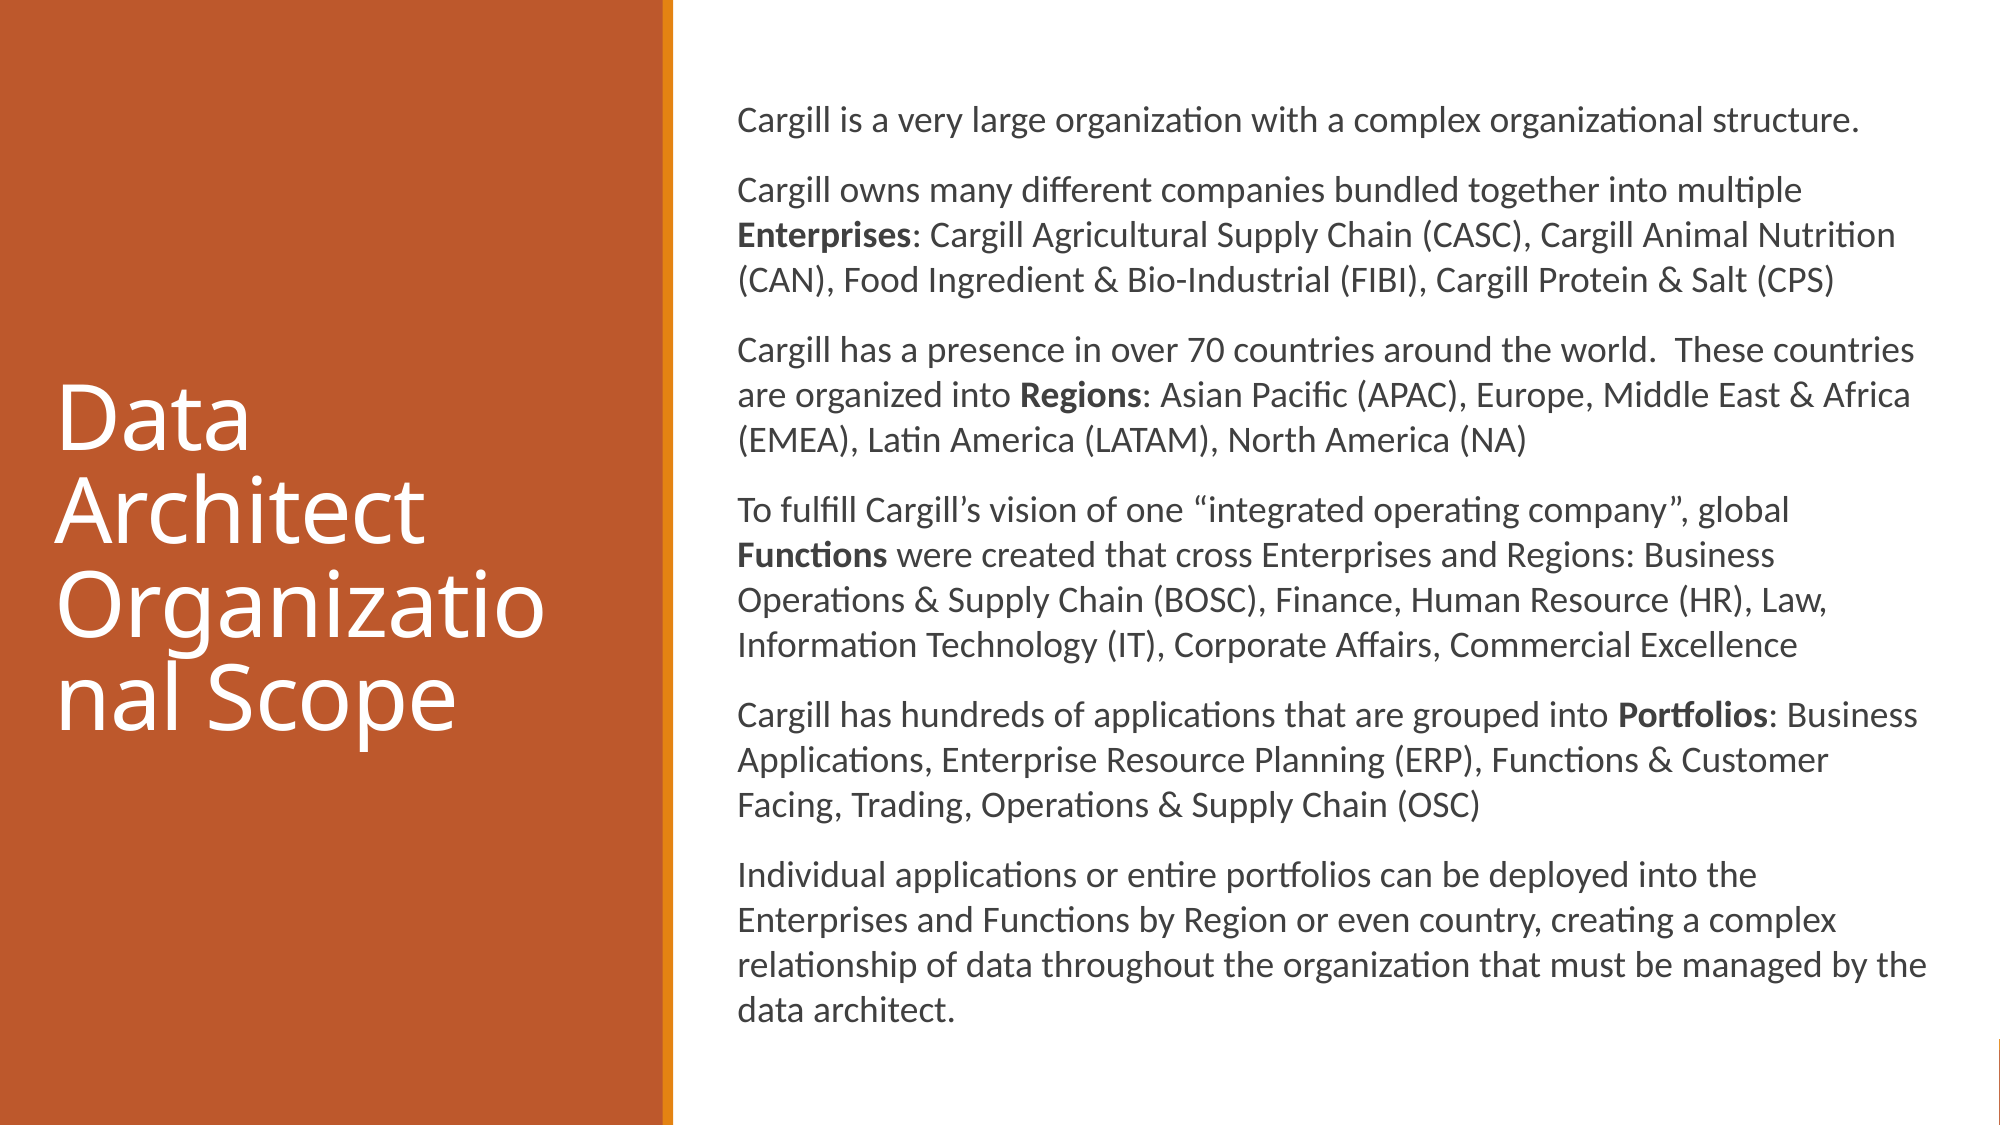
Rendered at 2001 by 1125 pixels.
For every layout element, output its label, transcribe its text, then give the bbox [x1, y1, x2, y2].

text_box [661, 0, 674, 282]
text_box [674, 0, 2000, 1125]
text_box [661, 296, 674, 1125]
text_box Cargill is a very large organization with a complex organizational structure. Cargill owns many different companies bundled together into multiple Enterprises: Cargill Agricultural Supply Chain (CASC), Cargill Animal Nutrition (CAN), Food Ingredient & Bio-Industrial (FIBI), Cargill Protein & Salt (CPS) Cargill has a presence in over 70 countries around the world. These countries are organized into Regions: Asian Pacific (APAC), Europe, Middle East & Africa (EMEA), Latin America (LATAM), North America (NA) To fulfill Cargill’s vision of one “integrated operating company”, global Functions were created that cross Enterprises and Regions: Business Operations & Supply Chain (BOSC), Finance, Human Resource (HR), Law, Information Technology (IT), Corporate Affairs, Commercial Excellence Cargill has hundreds of applications that are grouped into Portfolios: Business Applications, Enterprise Resource Planning (ERP), Functions & Customer Facing, Trading, Operations & Supply Chain (OSC) Individual applications or entire portfolios can be deployed into the Enterprises and Functions by Region or even country, creating a complex relationship of data throughout the organization that must be managed by the data architect. [737, 99, 1931, 1026]
title Data Architect Organizational Scope [39, 99, 599, 1026]
text_box [0, 0, 661, 1125]
